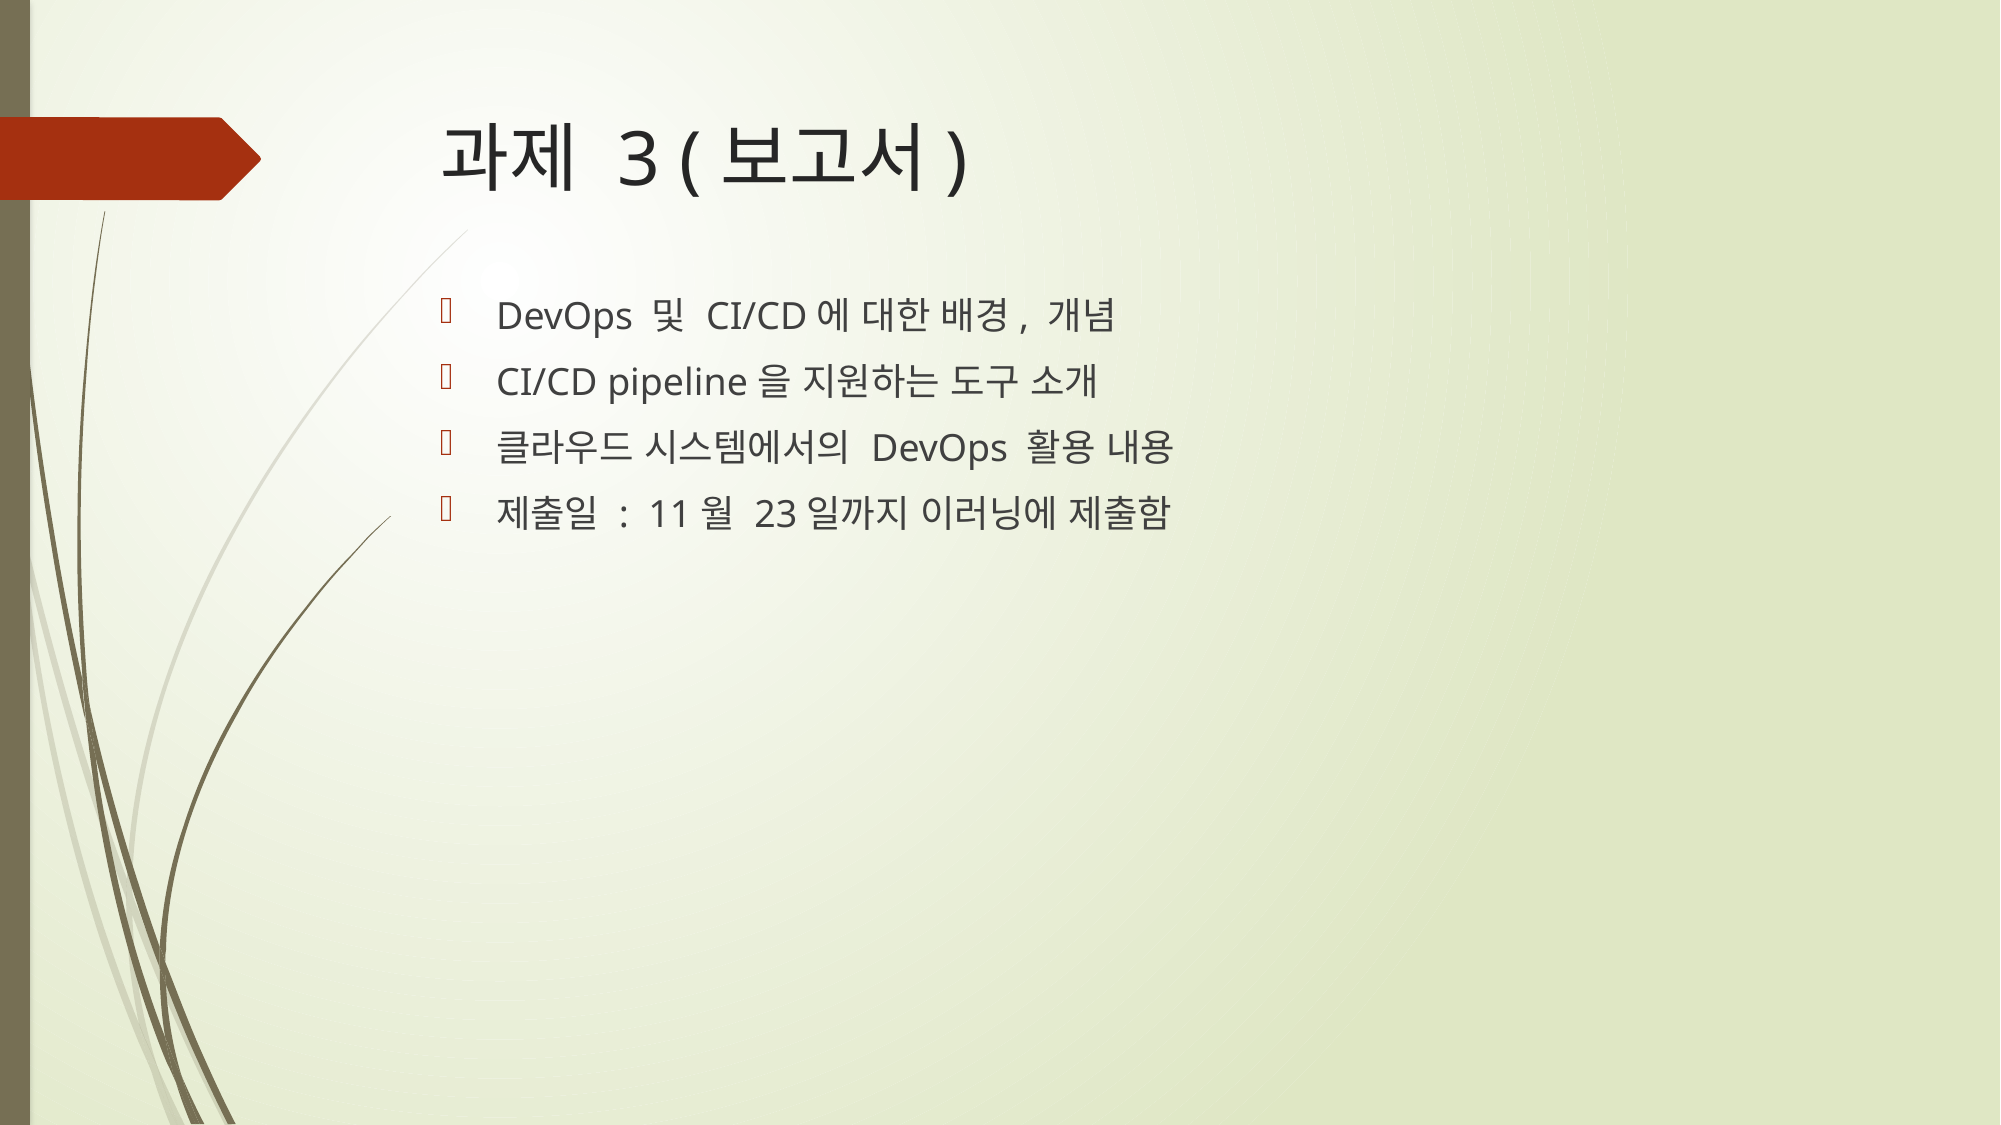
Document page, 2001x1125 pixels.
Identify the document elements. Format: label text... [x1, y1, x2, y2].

title 과제 3 (보고서) [425, 102, 1888, 233]
list DevOps 및 CI/CD에 대한 배경, 개념 CI/CD pipeline을 지원하는 도구 소개 클라우드 시스템에서의 DevOps 활용 내용 제출일 : 11월 23일까지 이러닝에 제출함 [424, 285, 1888, 970]
